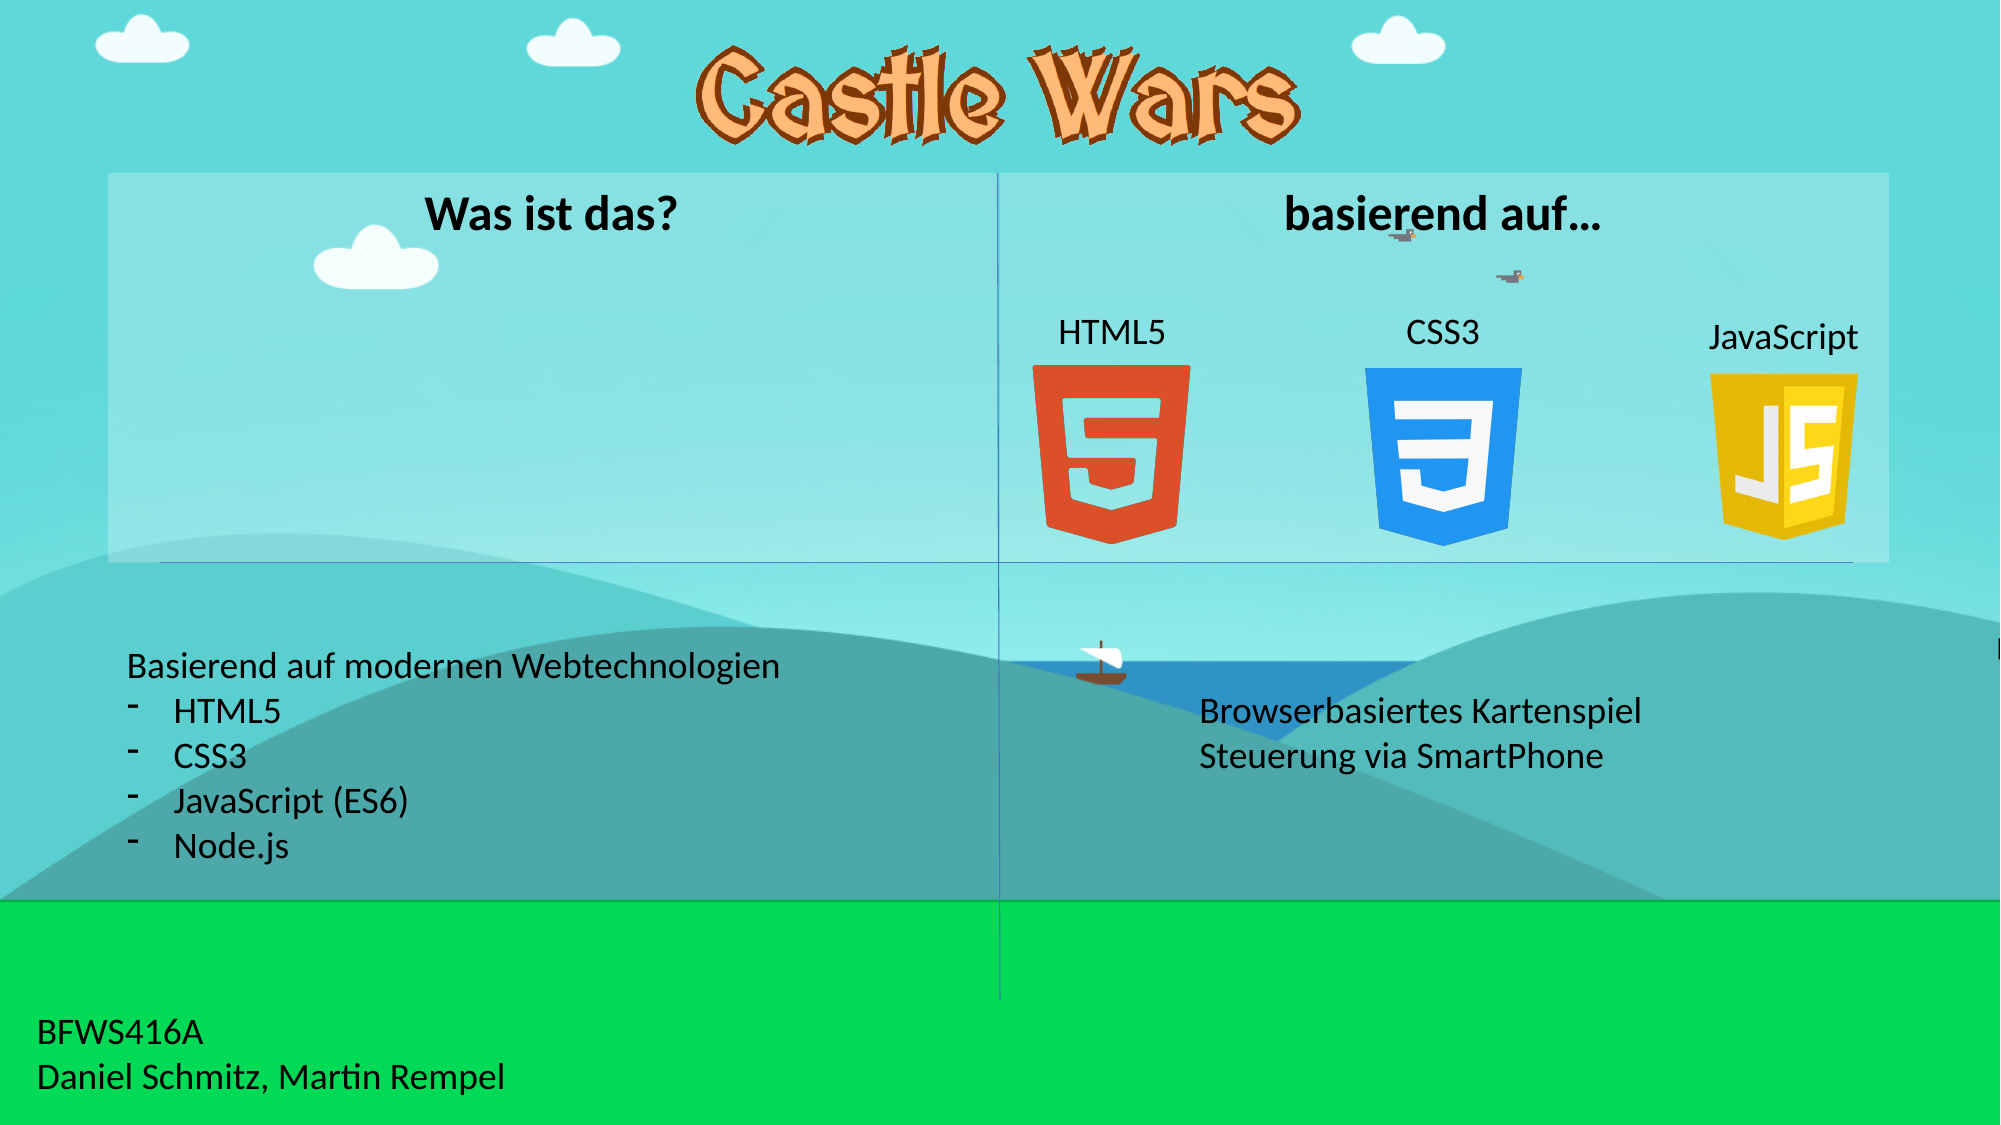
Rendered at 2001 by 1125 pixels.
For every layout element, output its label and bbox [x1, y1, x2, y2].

picture [0, 0, 2000, 1125]
text_box [997, 563, 1001, 1000]
text_box [999, 172, 1890, 563]
text_box [108, 172, 998, 563]
